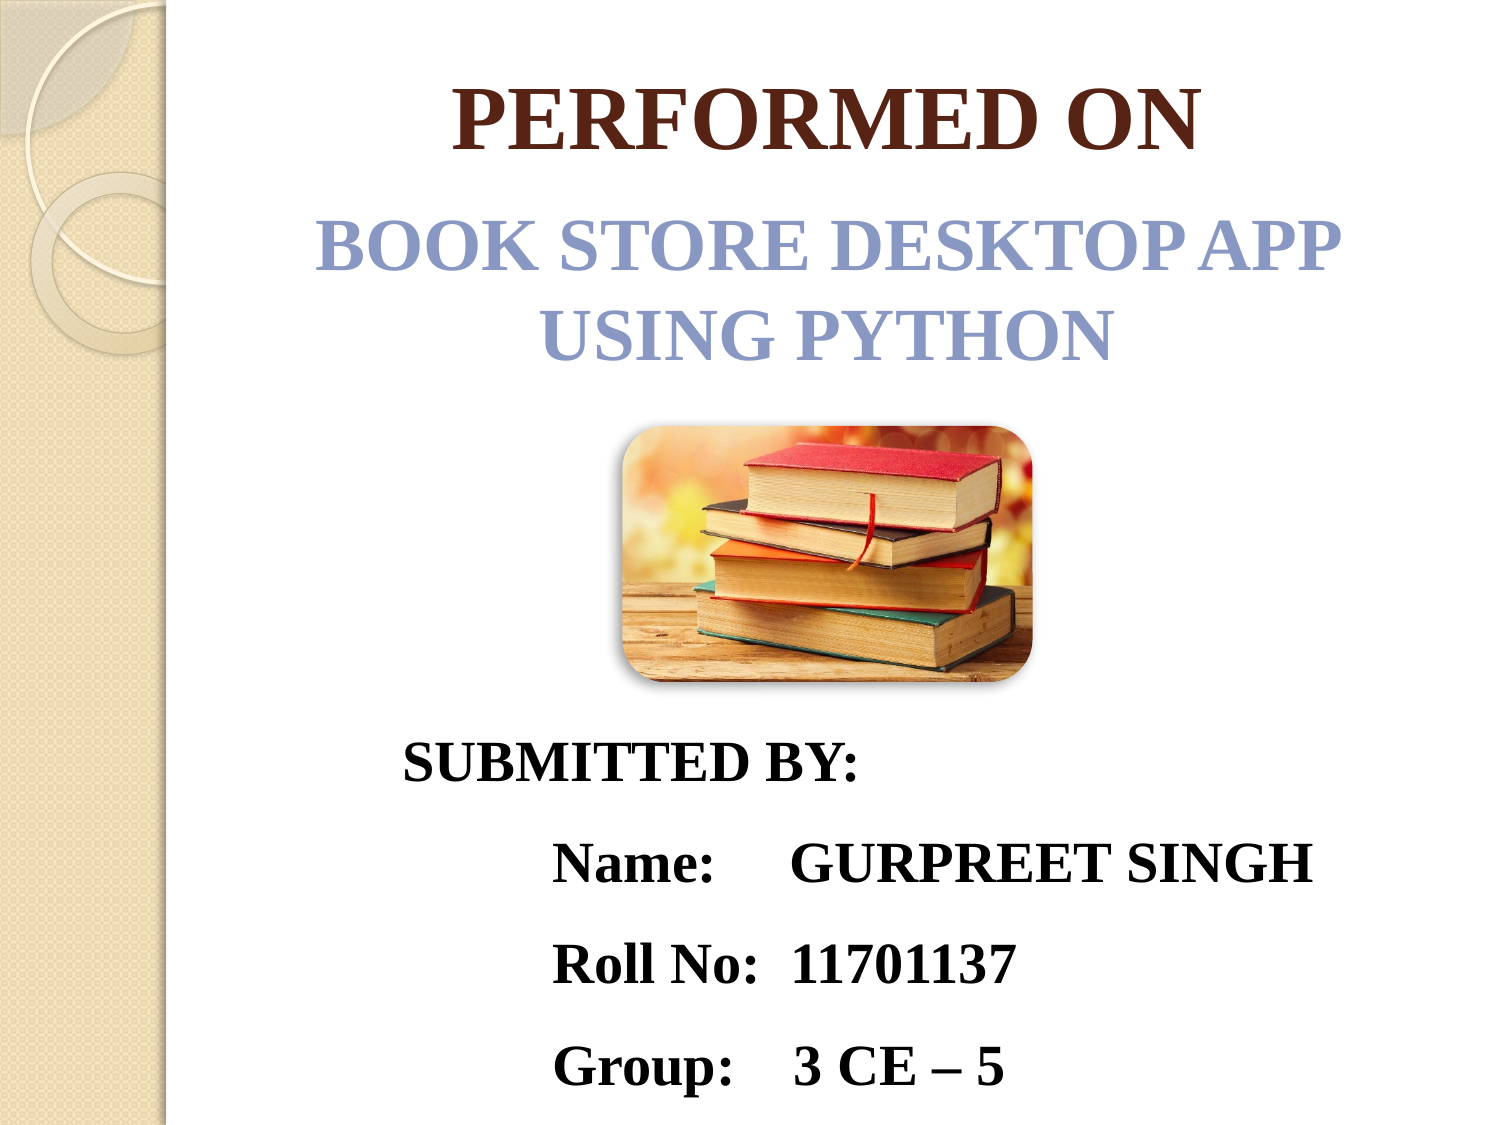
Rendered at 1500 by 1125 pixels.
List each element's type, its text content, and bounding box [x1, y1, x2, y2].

title PERFORMED ON [212, 18, 1443, 207]
picture [622, 425, 1033, 683]
text_box SUBMITTED BY: Name: GURPREET SINGH Roll No: 11701137 Group: 3 CE – 5 [387, 704, 1403, 1104]
text_box BOOK STORE DESKTOP APP USING PYTHON [252, 187, 1403, 383]
